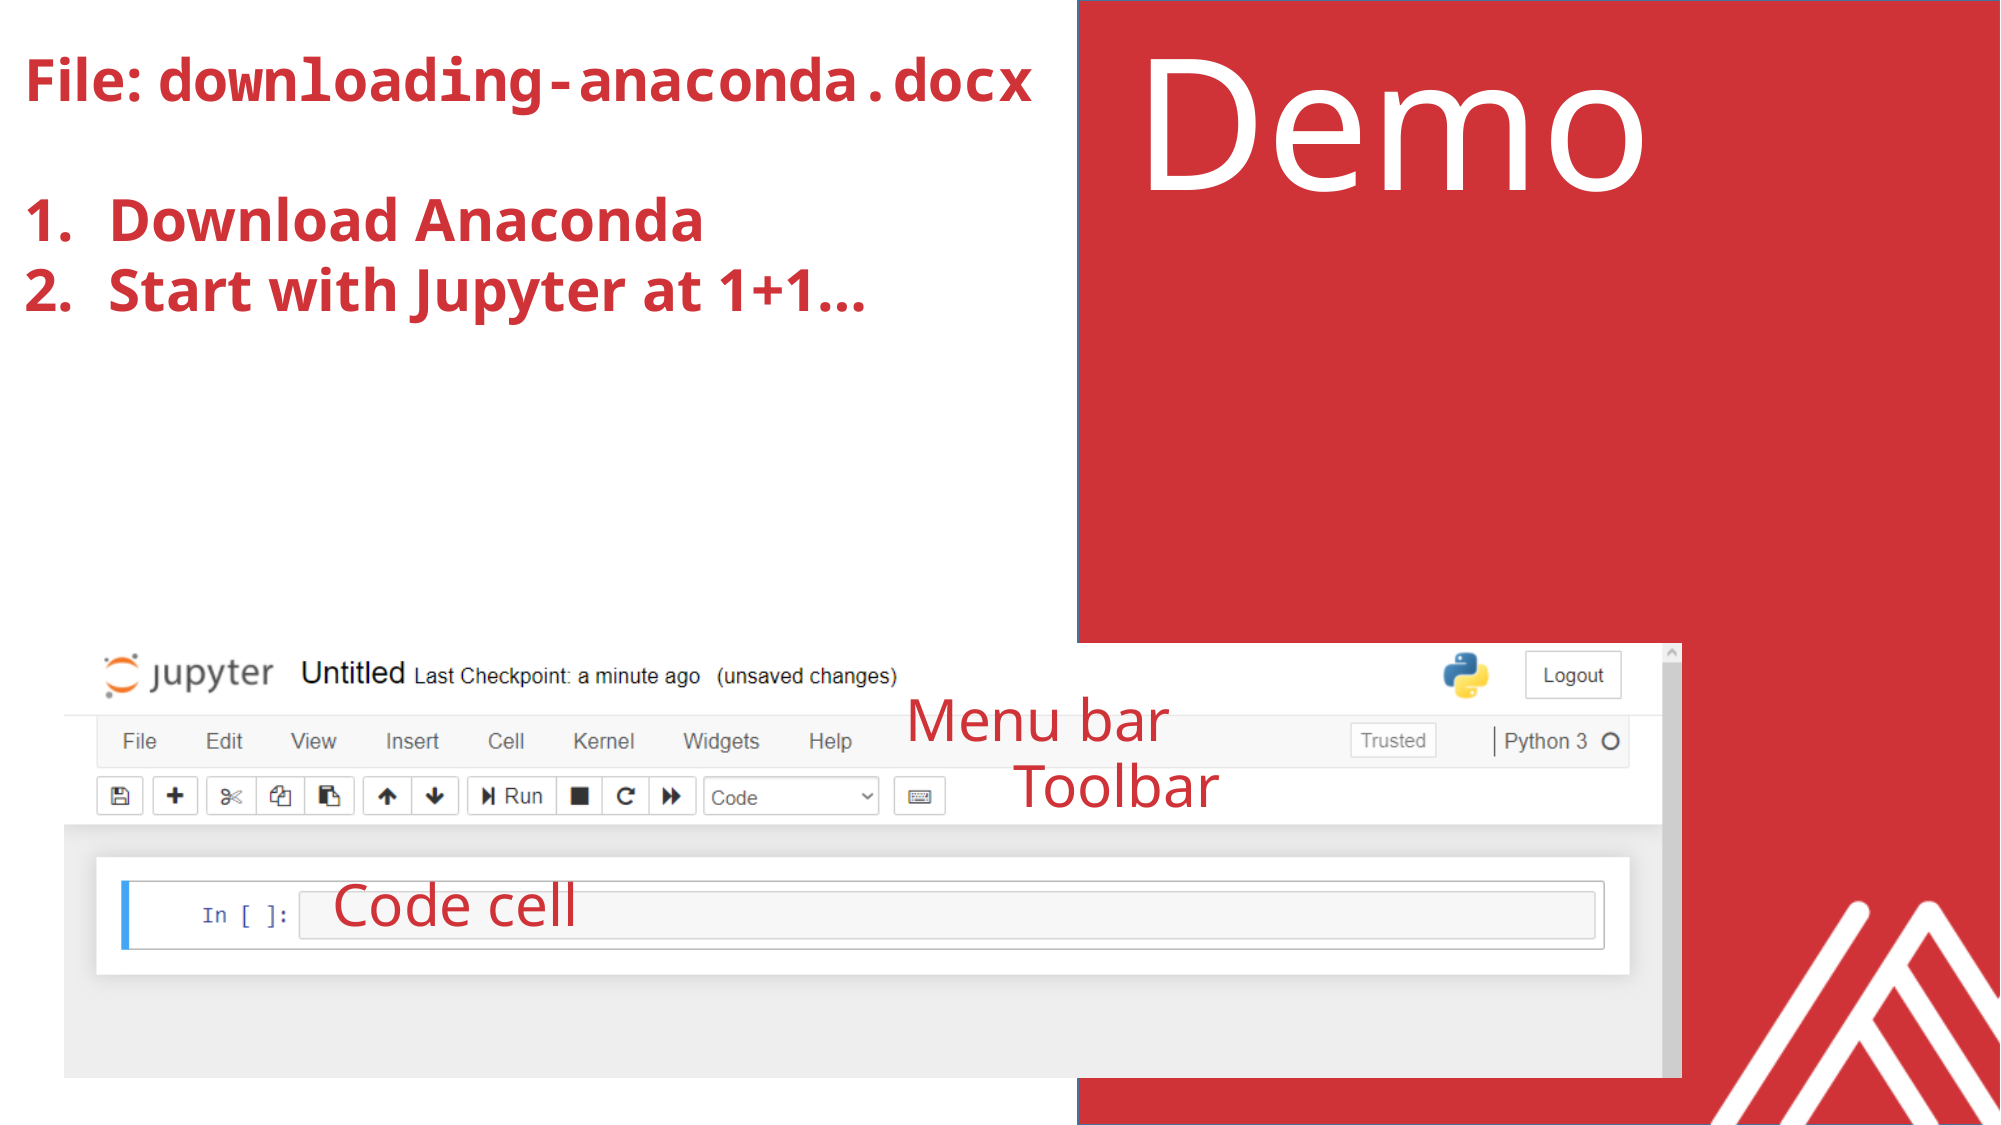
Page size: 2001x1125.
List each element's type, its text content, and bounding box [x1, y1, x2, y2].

text_box File: downloading-anaconda.docx Download Anaconda Start with Jupyter at 1+1… [9, 35, 1079, 821]
text_box [1077, 0, 2000, 1125]
picture [64, 643, 1682, 1078]
text_box Demo [1118, 0, 1795, 235]
picture [1703, 825, 2000, 1125]
